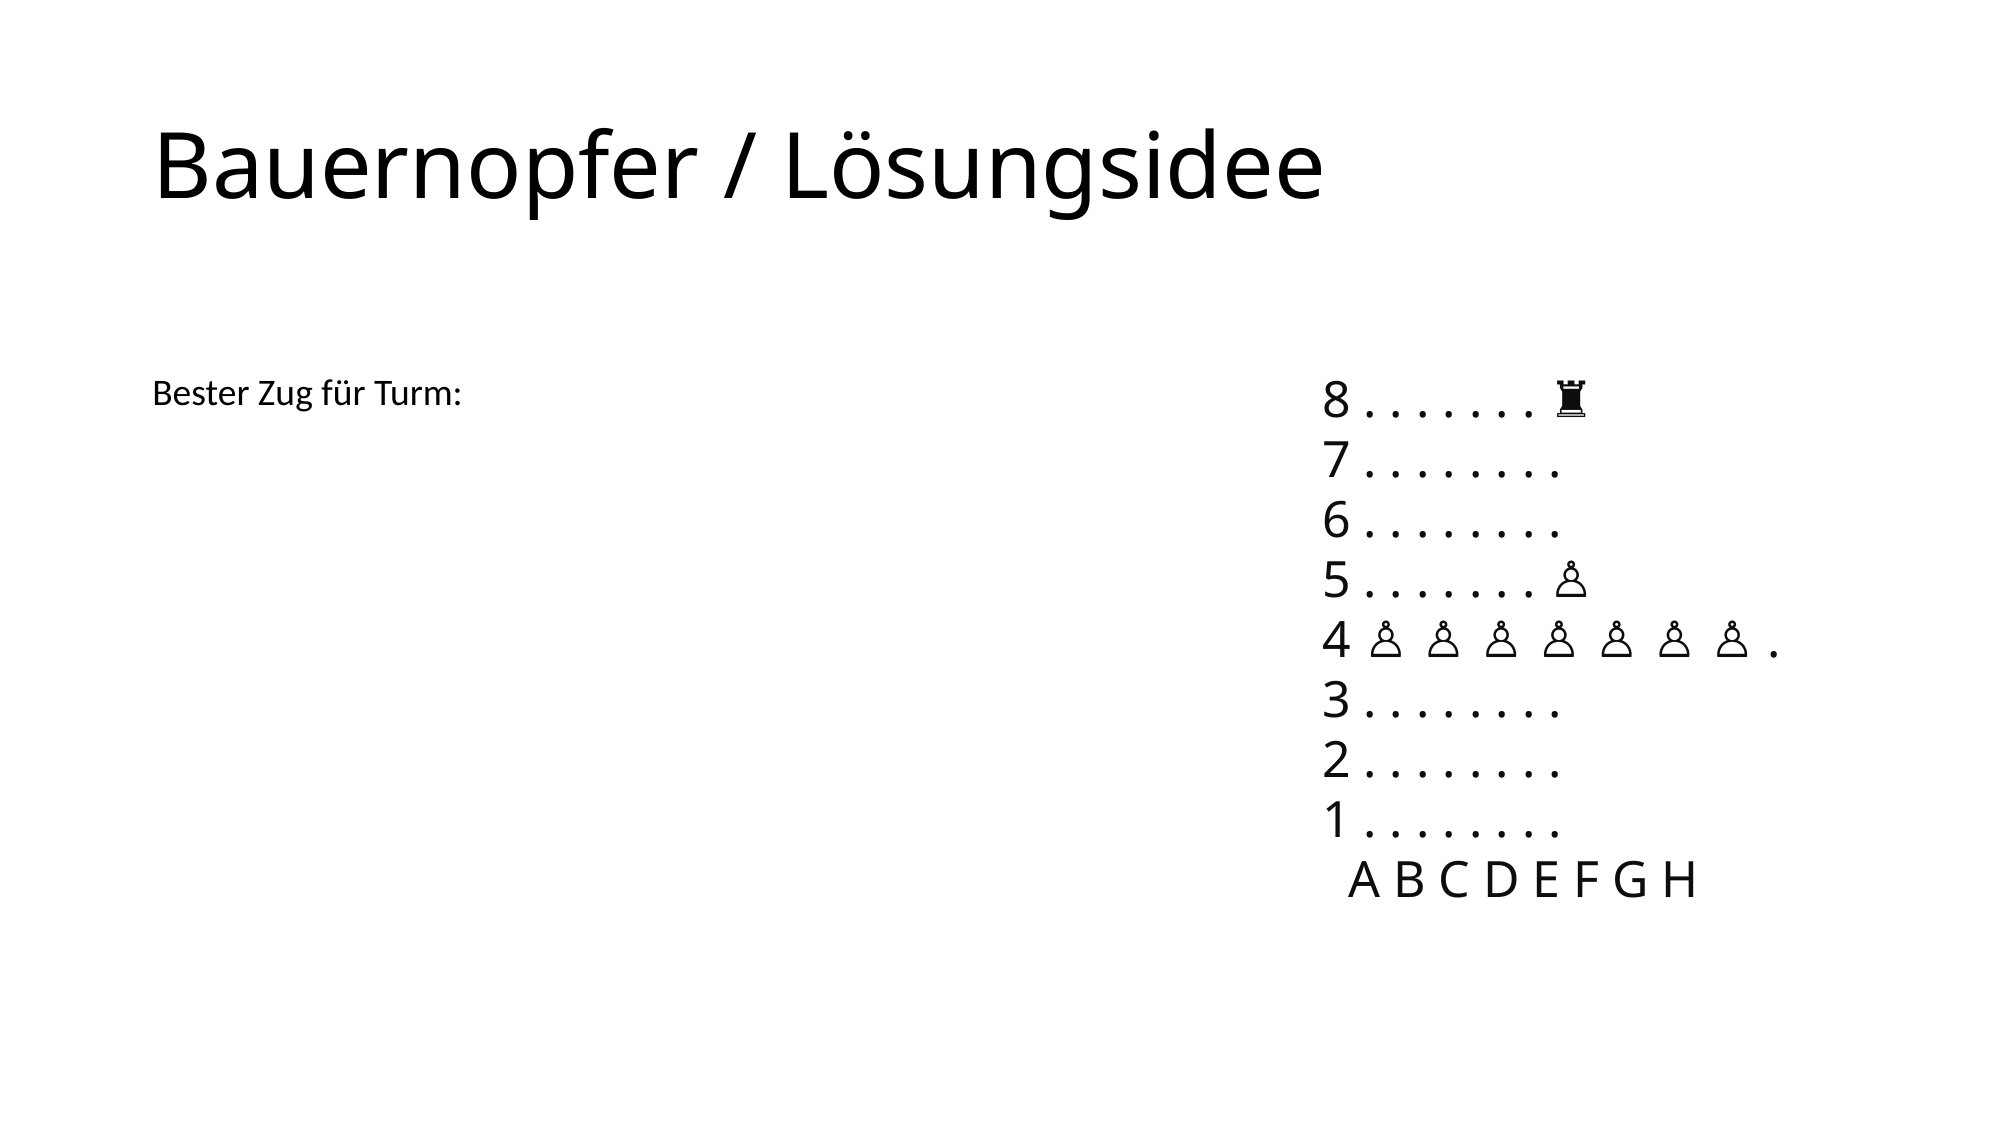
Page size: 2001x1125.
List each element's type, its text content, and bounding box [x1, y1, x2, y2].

text_box 8 . . . . . . . ♜ 7 . . . . . . . . 6 . . . . . . . . 5 . . . . . . . ♙ 4 ♙ ♙ ♙ ♙ ♙ ♙ ♙ . 3 . . . . . . . . 2 . . . . . . . . 1 . . . . . . . . A B C D E F G H [1307, 360, 1863, 916]
text_box Bester Zug für Turm: [137, 360, 1180, 421]
title Bauernopfer / Lösungsidee [137, 59, 1863, 278]
